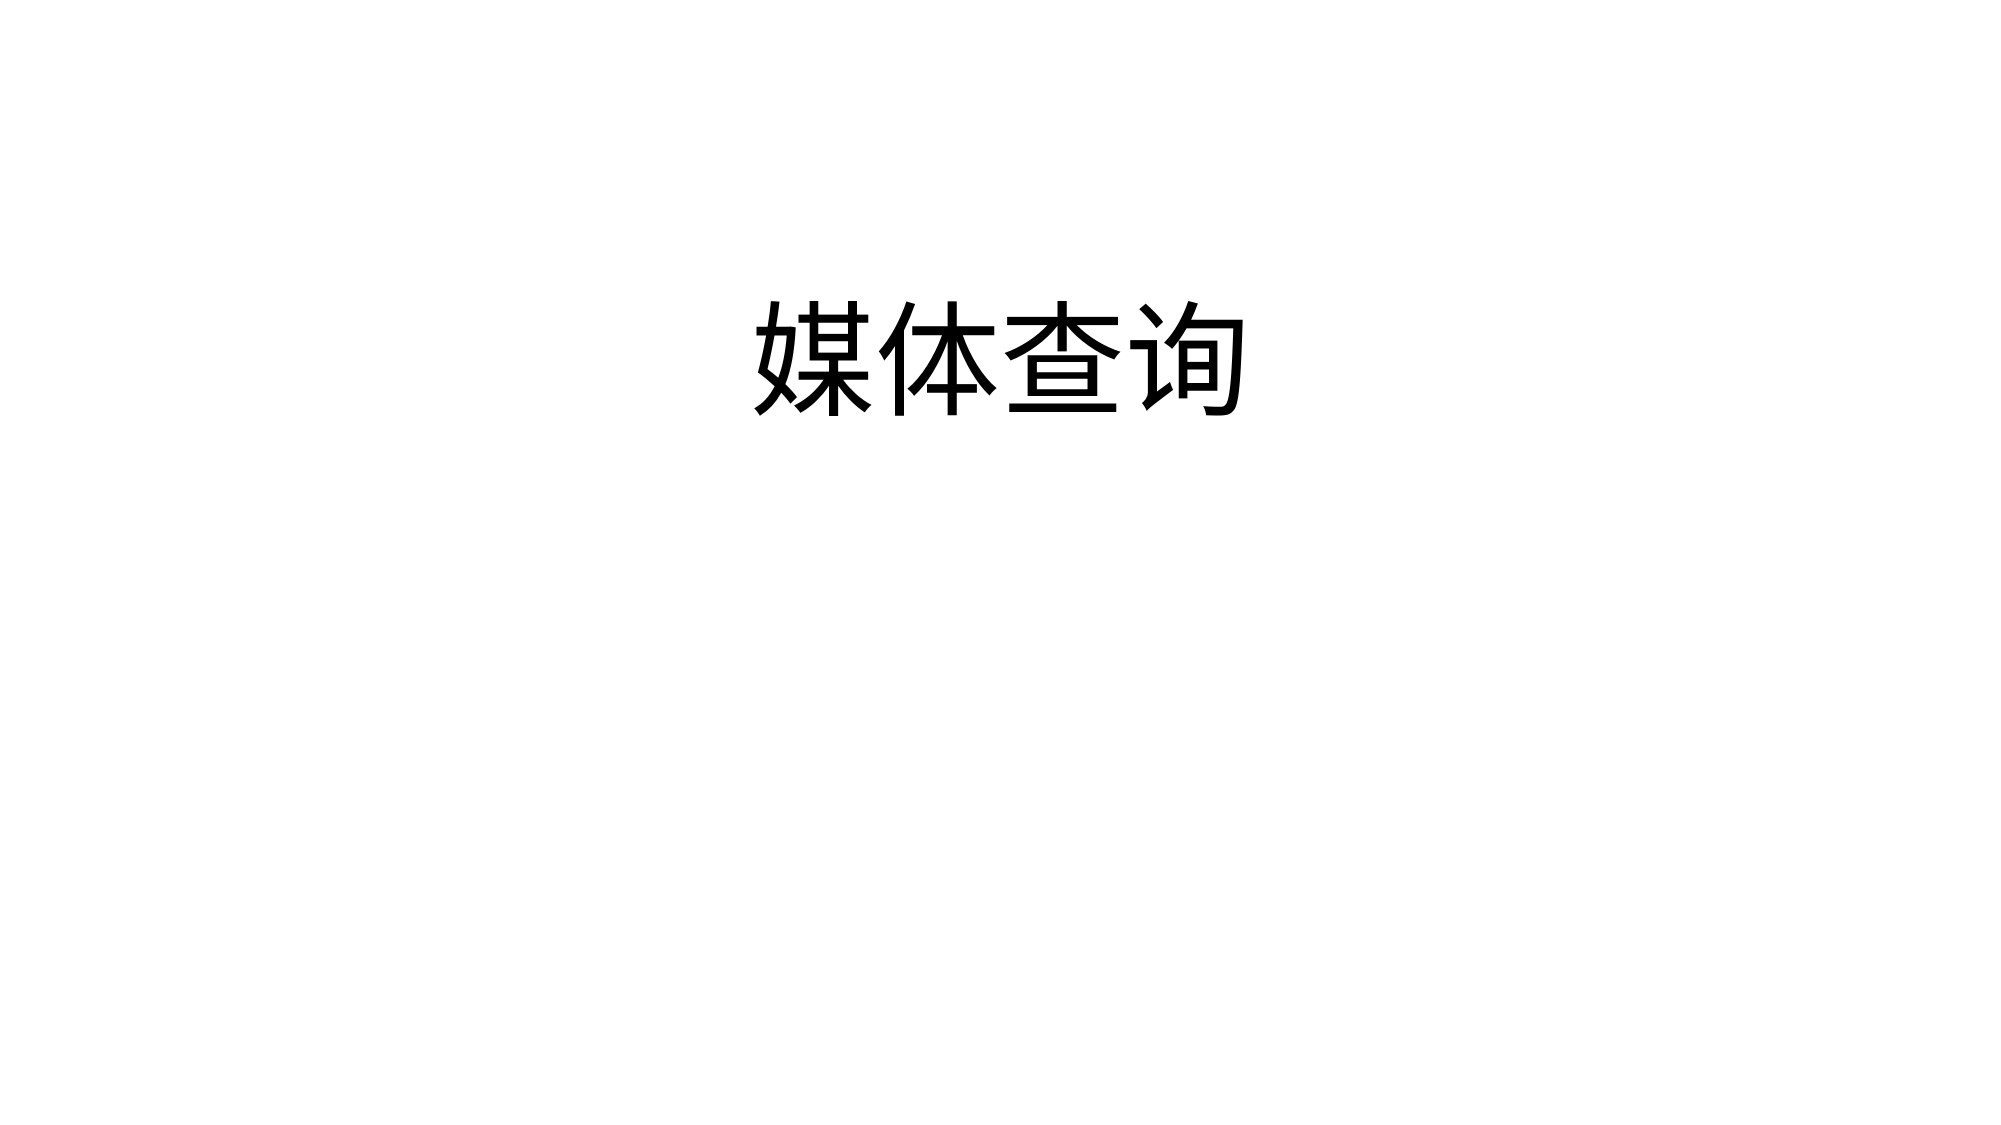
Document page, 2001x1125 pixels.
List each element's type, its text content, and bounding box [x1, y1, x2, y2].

title 媒体查询 [249, 184, 1750, 576]
